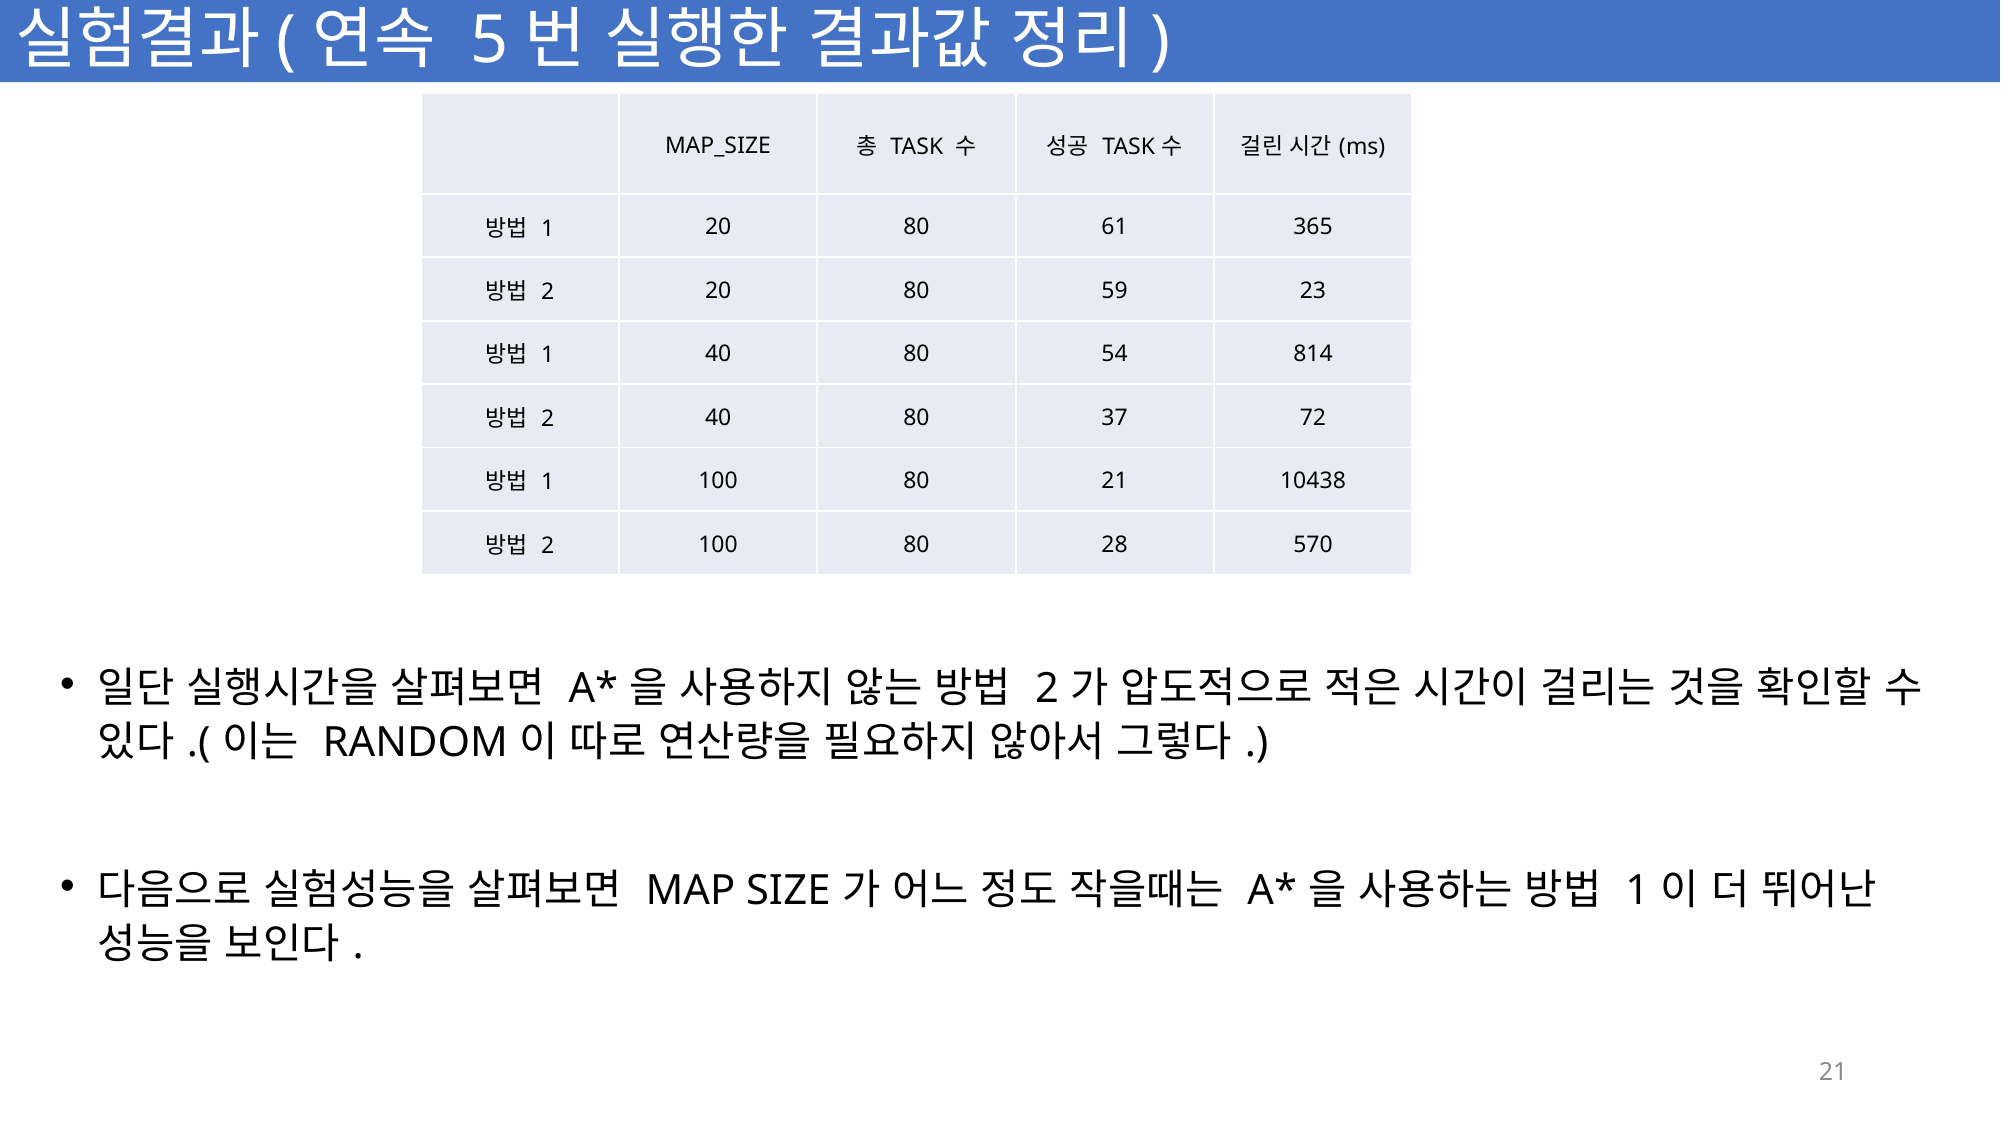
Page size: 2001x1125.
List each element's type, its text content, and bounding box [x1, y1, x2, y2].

table_cell 80 [818, 322, 1015, 383]
table_cell 54 [1017, 322, 1213, 383]
table_cell 방법 1 [422, 448, 618, 510]
table_header [422, 94, 618, 193]
table_cell 40 [620, 322, 816, 383]
table_cell 72 [1215, 385, 1411, 447]
table_cell 23 [1215, 258, 1411, 320]
table_cell 100 [620, 448, 816, 510]
table_cell 10438 [1215, 448, 1411, 510]
table_header MAP_SIZE [620, 94, 816, 193]
table_cell 814 [1215, 322, 1411, 383]
table_cell 100 [620, 512, 816, 574]
table_cell 28 [1017, 512, 1213, 574]
table_header 총 TASK 수 [818, 94, 1015, 193]
table_cell 방법 1 [422, 195, 618, 256]
table_cell 80 [818, 258, 1015, 320]
table_cell 40 [620, 385, 816, 447]
table_cell 80 [818, 448, 1015, 510]
table_cell 80 [818, 195, 1015, 256]
list 일단 실행시간을 살펴보면 A*을 사용하지 않는 방법 2가 압도적으로 적은 시간이 걸리는 것을 확인할 수 있다.(이는 RANDOM이 따로 연산량을 필요하지 않아서 그렇다.) 다음으로 실험성능을 살펴보면 MAP SIZE가 어느 정도 작을때는 A*을 사용하는 방법 1이 더 뛰어난 성능을 보인다. [45, 650, 1955, 1073]
table_cell 방법 2 [422, 385, 618, 447]
table_cell 20 [620, 258, 816, 320]
table_cell 21 [1017, 448, 1213, 510]
table_header 걸린 시간(ms) [1215, 94, 1411, 193]
slide_number 21 [1412, 1073, 1863, 1103]
table_cell 20 [620, 195, 816, 256]
table_header 성공 TASK수 [1017, 94, 1213, 193]
table_cell 365 [1215, 195, 1411, 256]
table_cell 570 [1215, 512, 1411, 574]
table_cell 방법 1 [422, 322, 618, 383]
table_cell 80 [818, 512, 1015, 574]
table_cell 37 [1017, 385, 1213, 447]
table_cell 방법 2 [422, 512, 618, 574]
table_cell 59 [1017, 258, 1213, 320]
table_cell 61 [1017, 195, 1213, 256]
table_cell 80 [818, 385, 1015, 447]
table_cell 방법 2 [422, 258, 618, 320]
title 실험결과(연속 5번 실행한 결과값 정리) [0, 0, 2000, 83]
